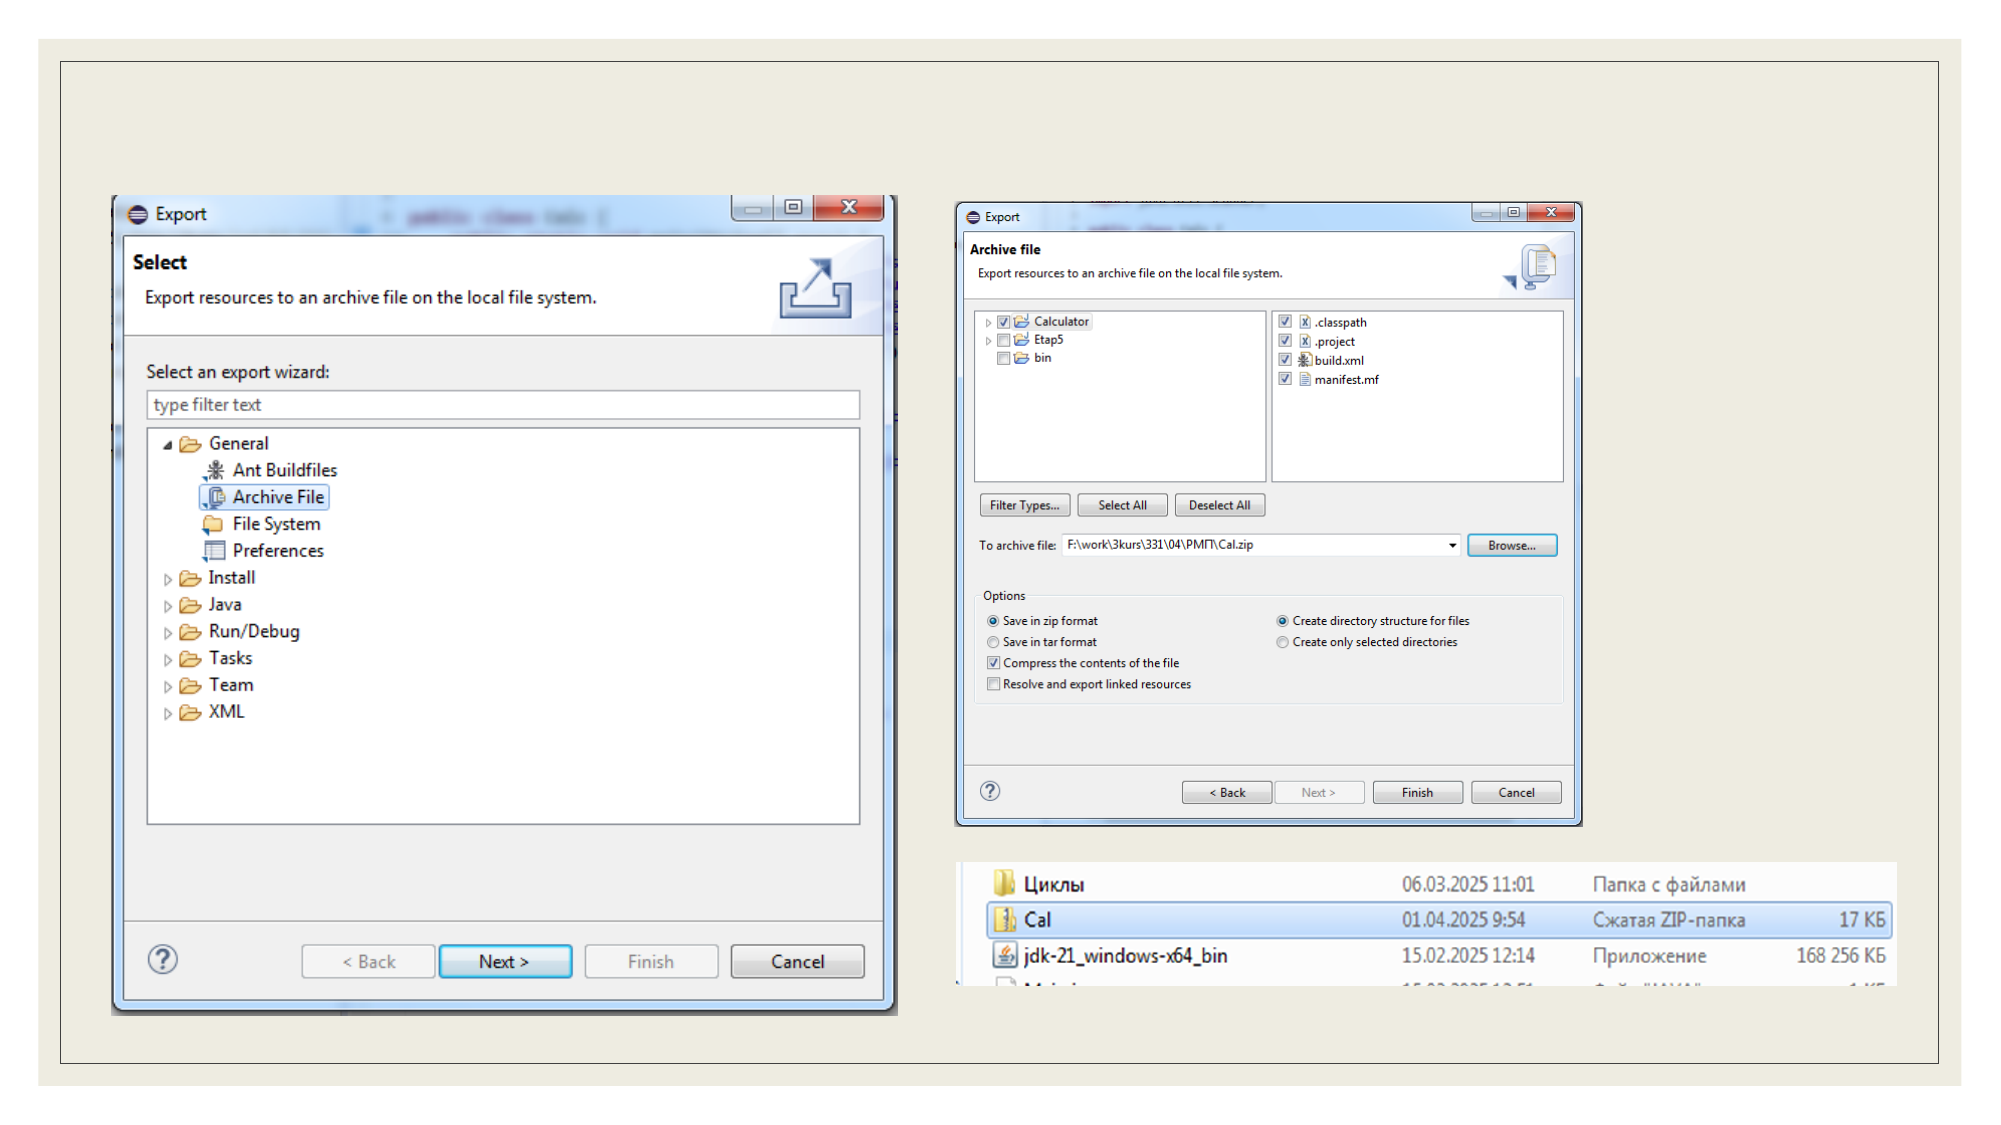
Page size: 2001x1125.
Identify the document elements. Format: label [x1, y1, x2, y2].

text_box [174, 105, 1825, 331]
picture [111, 195, 898, 1016]
picture [956, 861, 1897, 987]
picture [954, 201, 1584, 827]
